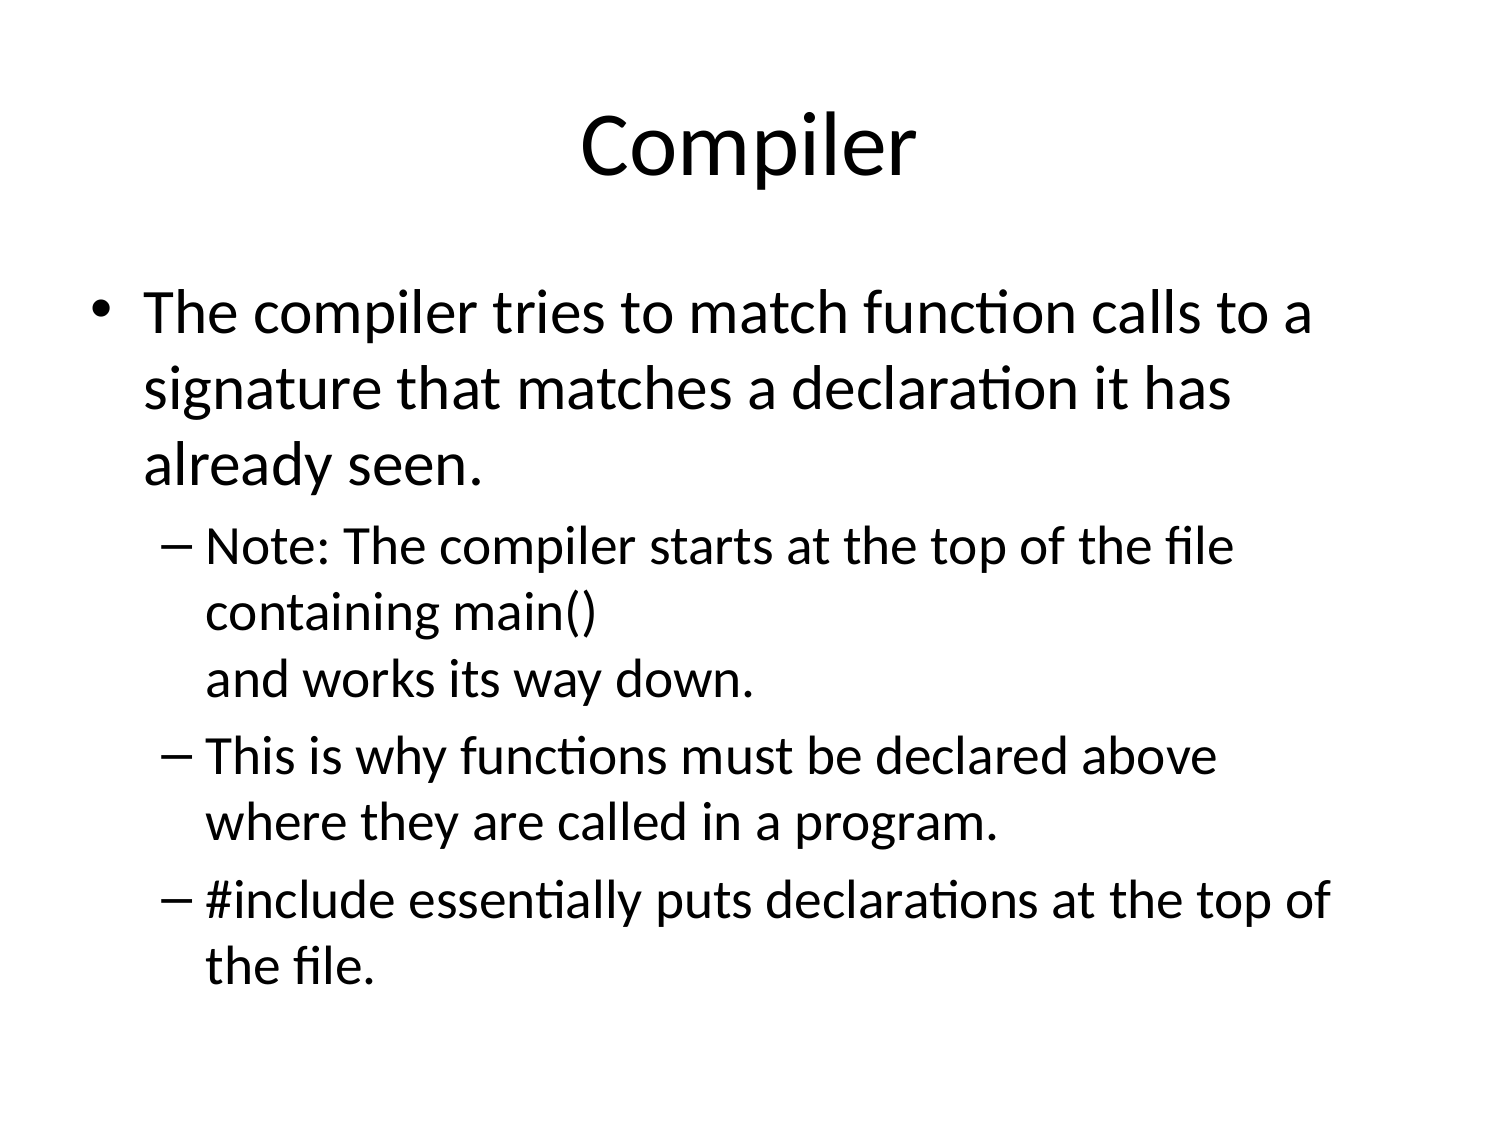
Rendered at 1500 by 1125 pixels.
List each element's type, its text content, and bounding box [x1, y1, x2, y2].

list The compiler tries to match function calls to a signature that matches a declaration it has already seen. Note: The compiler starts at the top of the file containing main() and works its way down. This is why functions must be declared above where they are called in a program. #include essentially puts declarations at the top of the file. [75, 262, 1425, 1005]
title Compiler [75, 45, 1425, 233]
